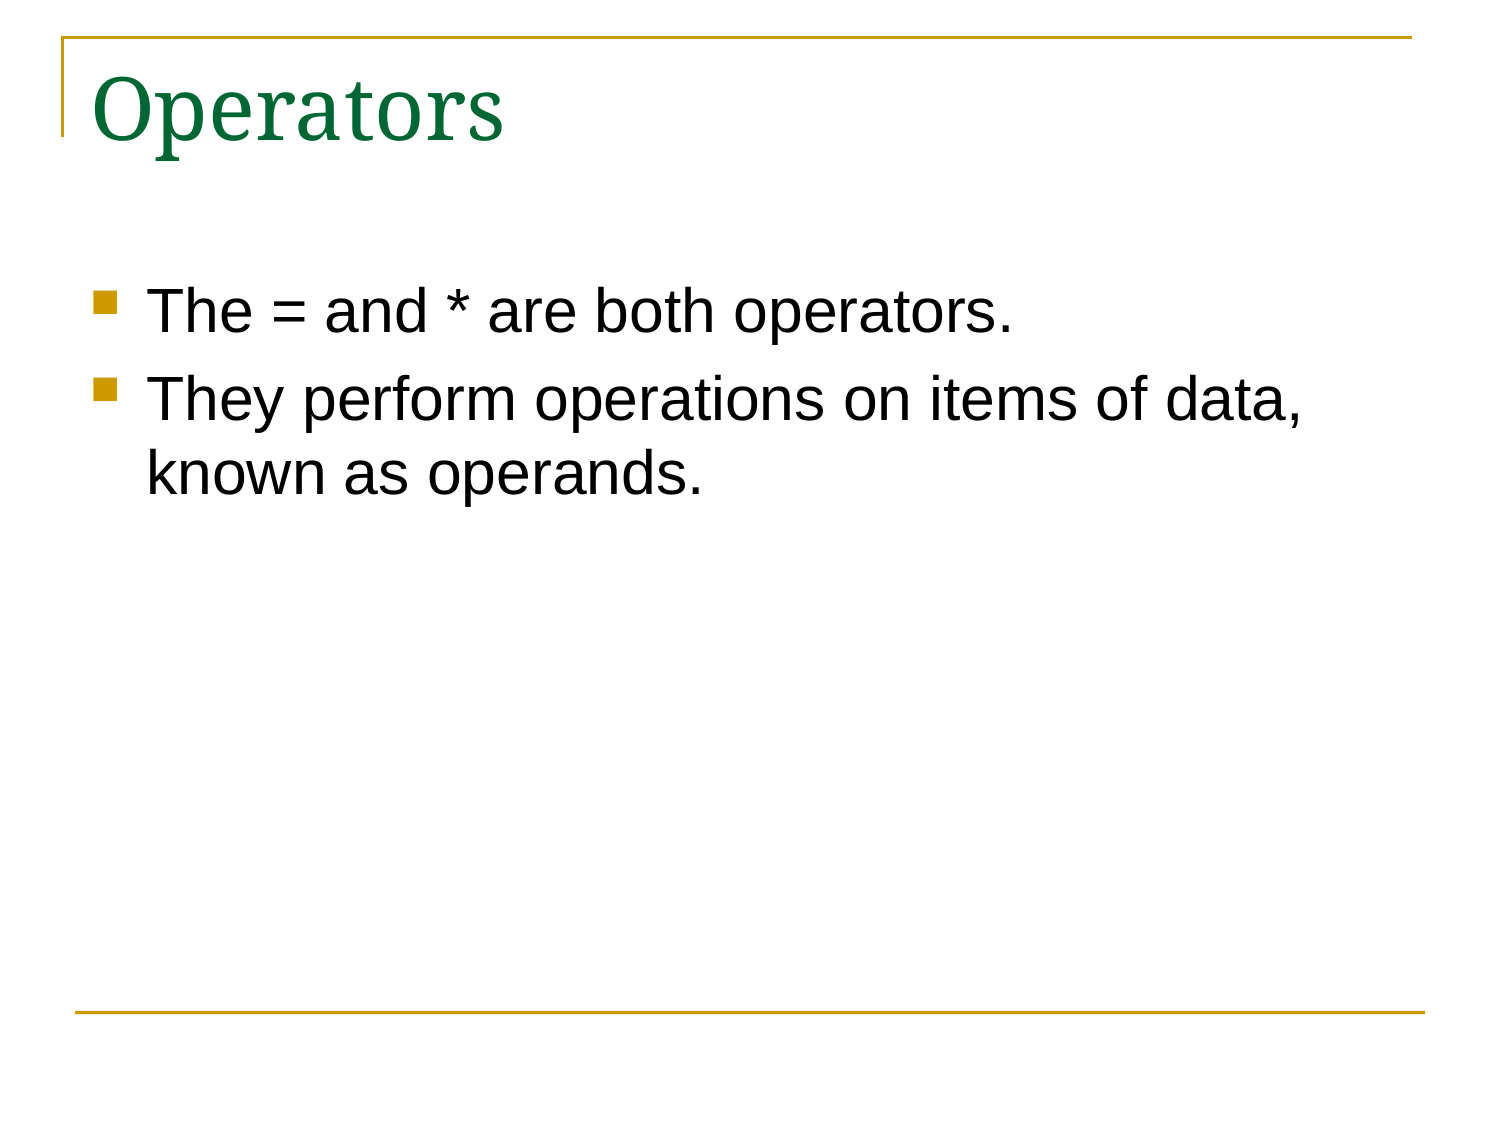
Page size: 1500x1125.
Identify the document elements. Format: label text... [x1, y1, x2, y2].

list The = and * are both operators. They perform operations on items of data, known as operands. [74, 262, 1426, 1006]
title Operators [74, 45, 1426, 233]
